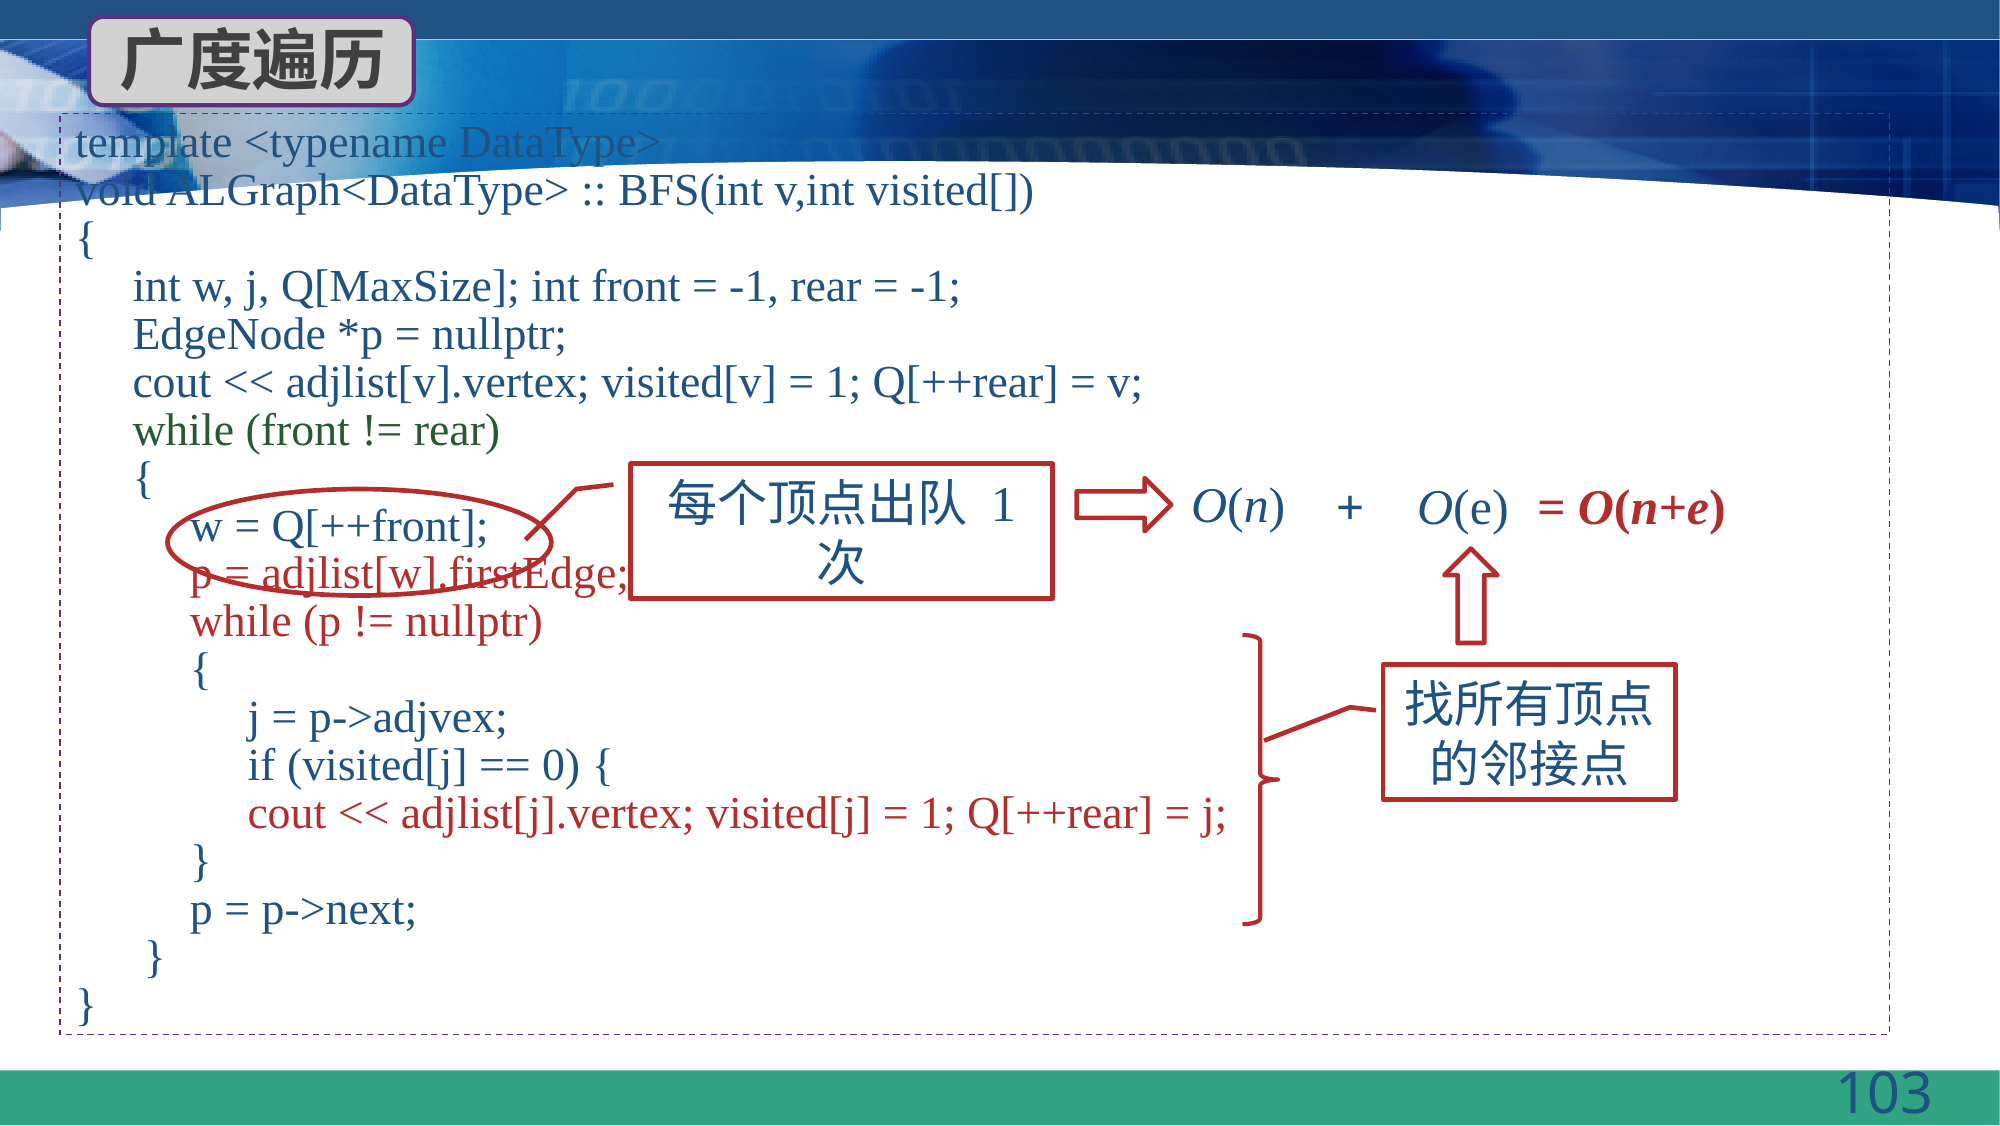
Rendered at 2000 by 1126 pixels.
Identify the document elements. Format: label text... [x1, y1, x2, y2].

text_box template <typename DataType> void ALGraph<DataType> :: BFS(int v,int visited[]) { int w, j, Q[MaxSize]; int front = -1, rear = -1; EdgeNode *p = nullptr; cout << adjlist[v].vertex; visited[v] = 1; Q[++rear] = v; while (front != rear) { w = Q[++front]; p = adjlist[w].firstEdge; while (p != nullptr) { j = p->adjvex; if (visited[j] == 0) { cout << adjlist[j].vertex; visited[j] = 1; Q[++rear] = j; } p = p->next; } } [59, 113, 1890, 1035]
text_box [86, 14, 416, 108]
text_box 广度遍历 [104, 10, 405, 105]
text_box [1242, 466, 1677, 925]
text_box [167, 463, 1341, 596]
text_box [1320, 466, 1759, 544]
picture [0, 40, 2000, 218]
